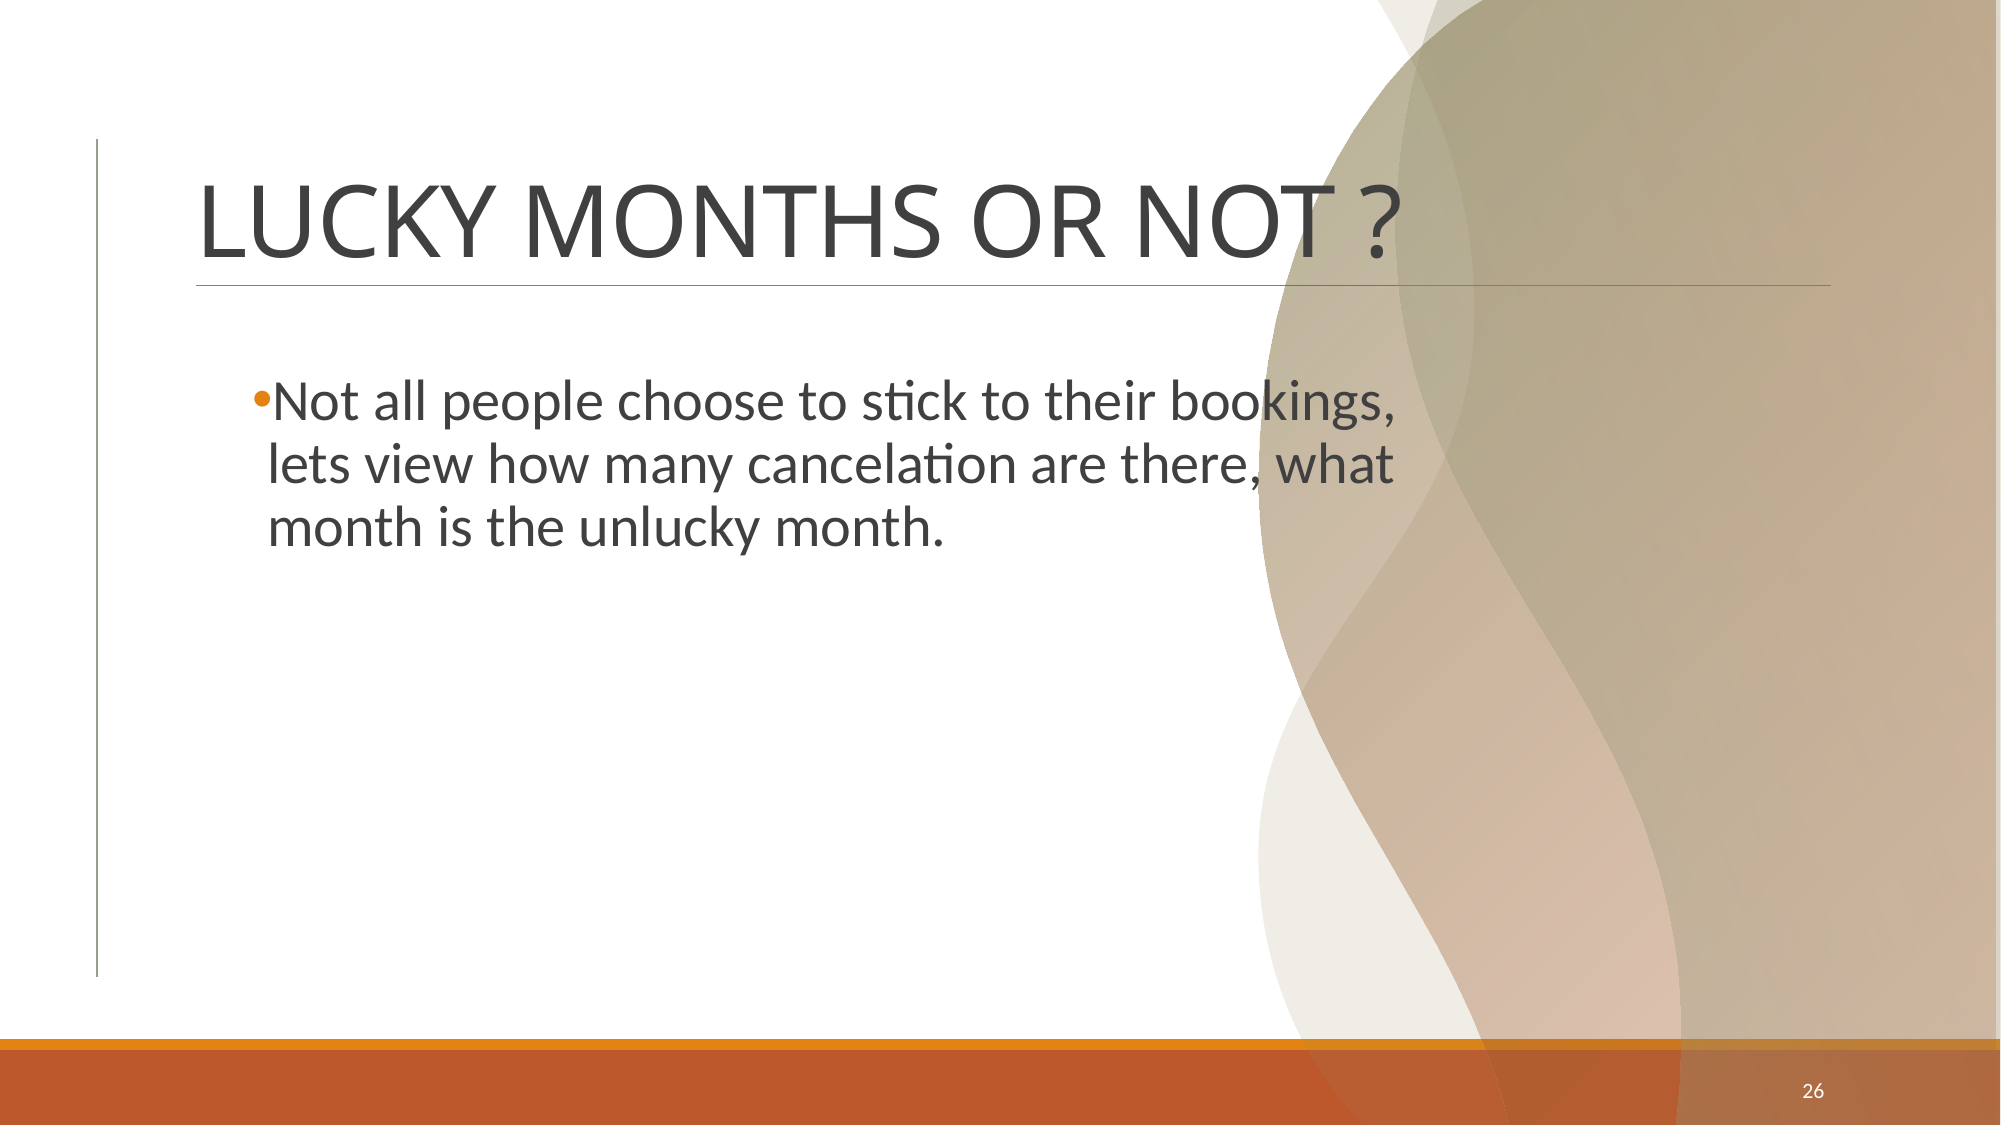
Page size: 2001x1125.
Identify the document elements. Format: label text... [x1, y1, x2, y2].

slide_number 26 [1624, 1059, 1840, 1120]
title LUCKY MONTHS OR NOT ? [180, 47, 1830, 285]
list Not all people choose to stick to their bookings, lets view how many cancelation are there, what month is the unlucky month. [251, 363, 1476, 1061]
